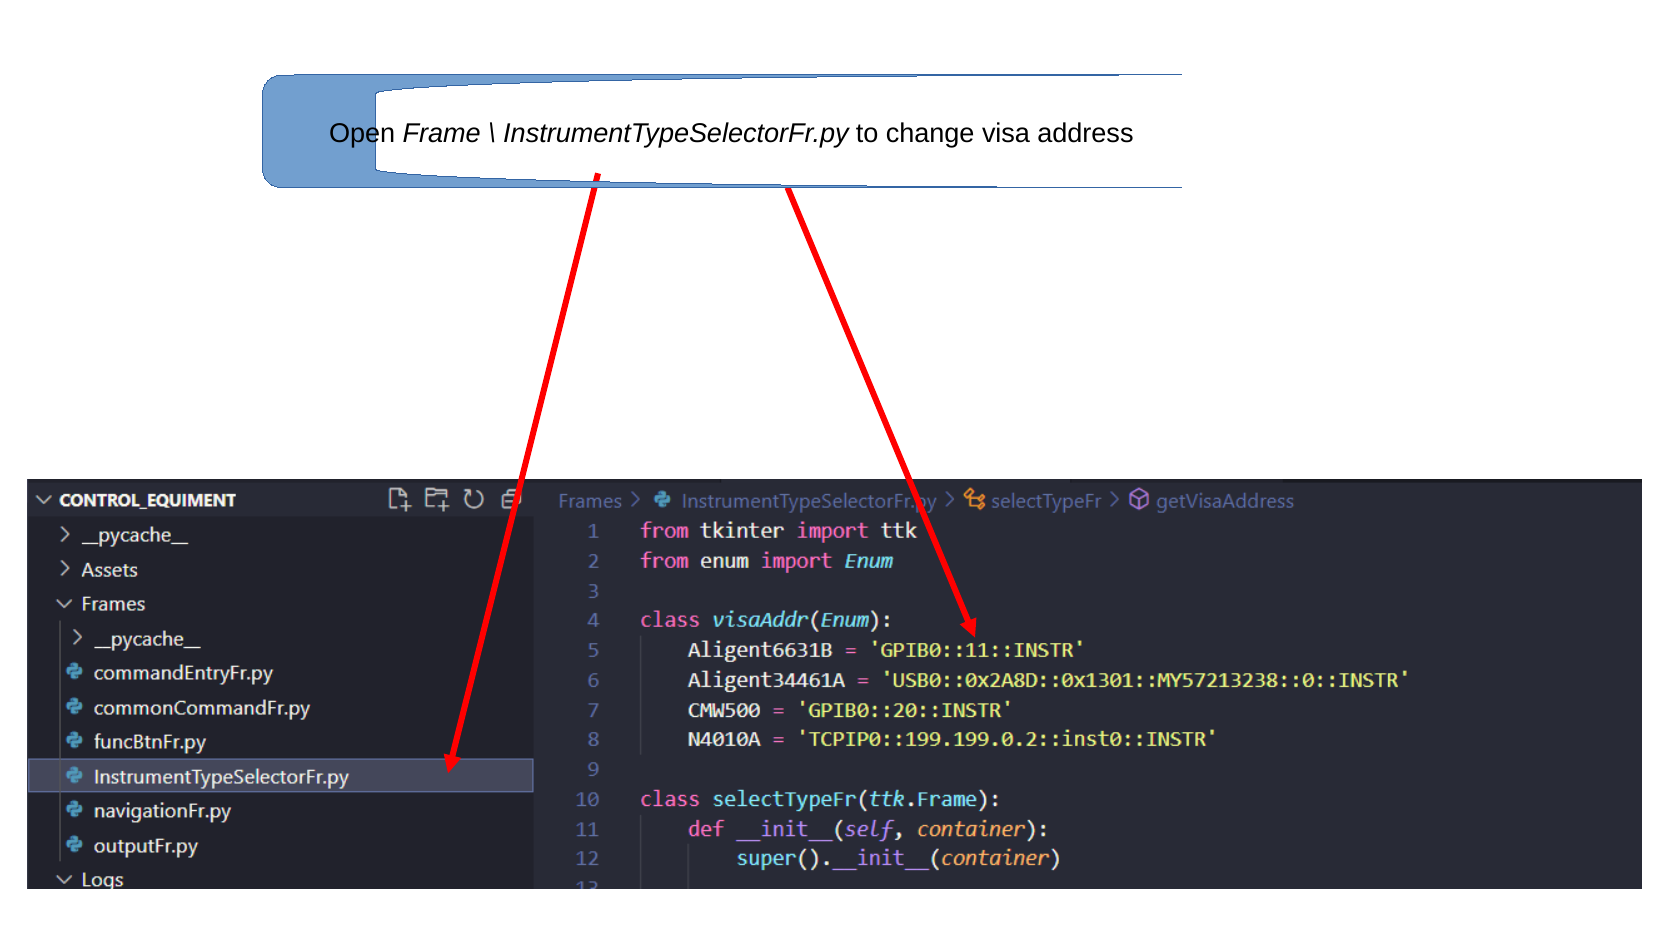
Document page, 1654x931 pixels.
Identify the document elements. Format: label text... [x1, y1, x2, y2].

text_box Open Frame \ InstrumentTypeSelectorFr.py to change visa address [262, 74, 1182, 188]
picture [27, 479, 1642, 889]
